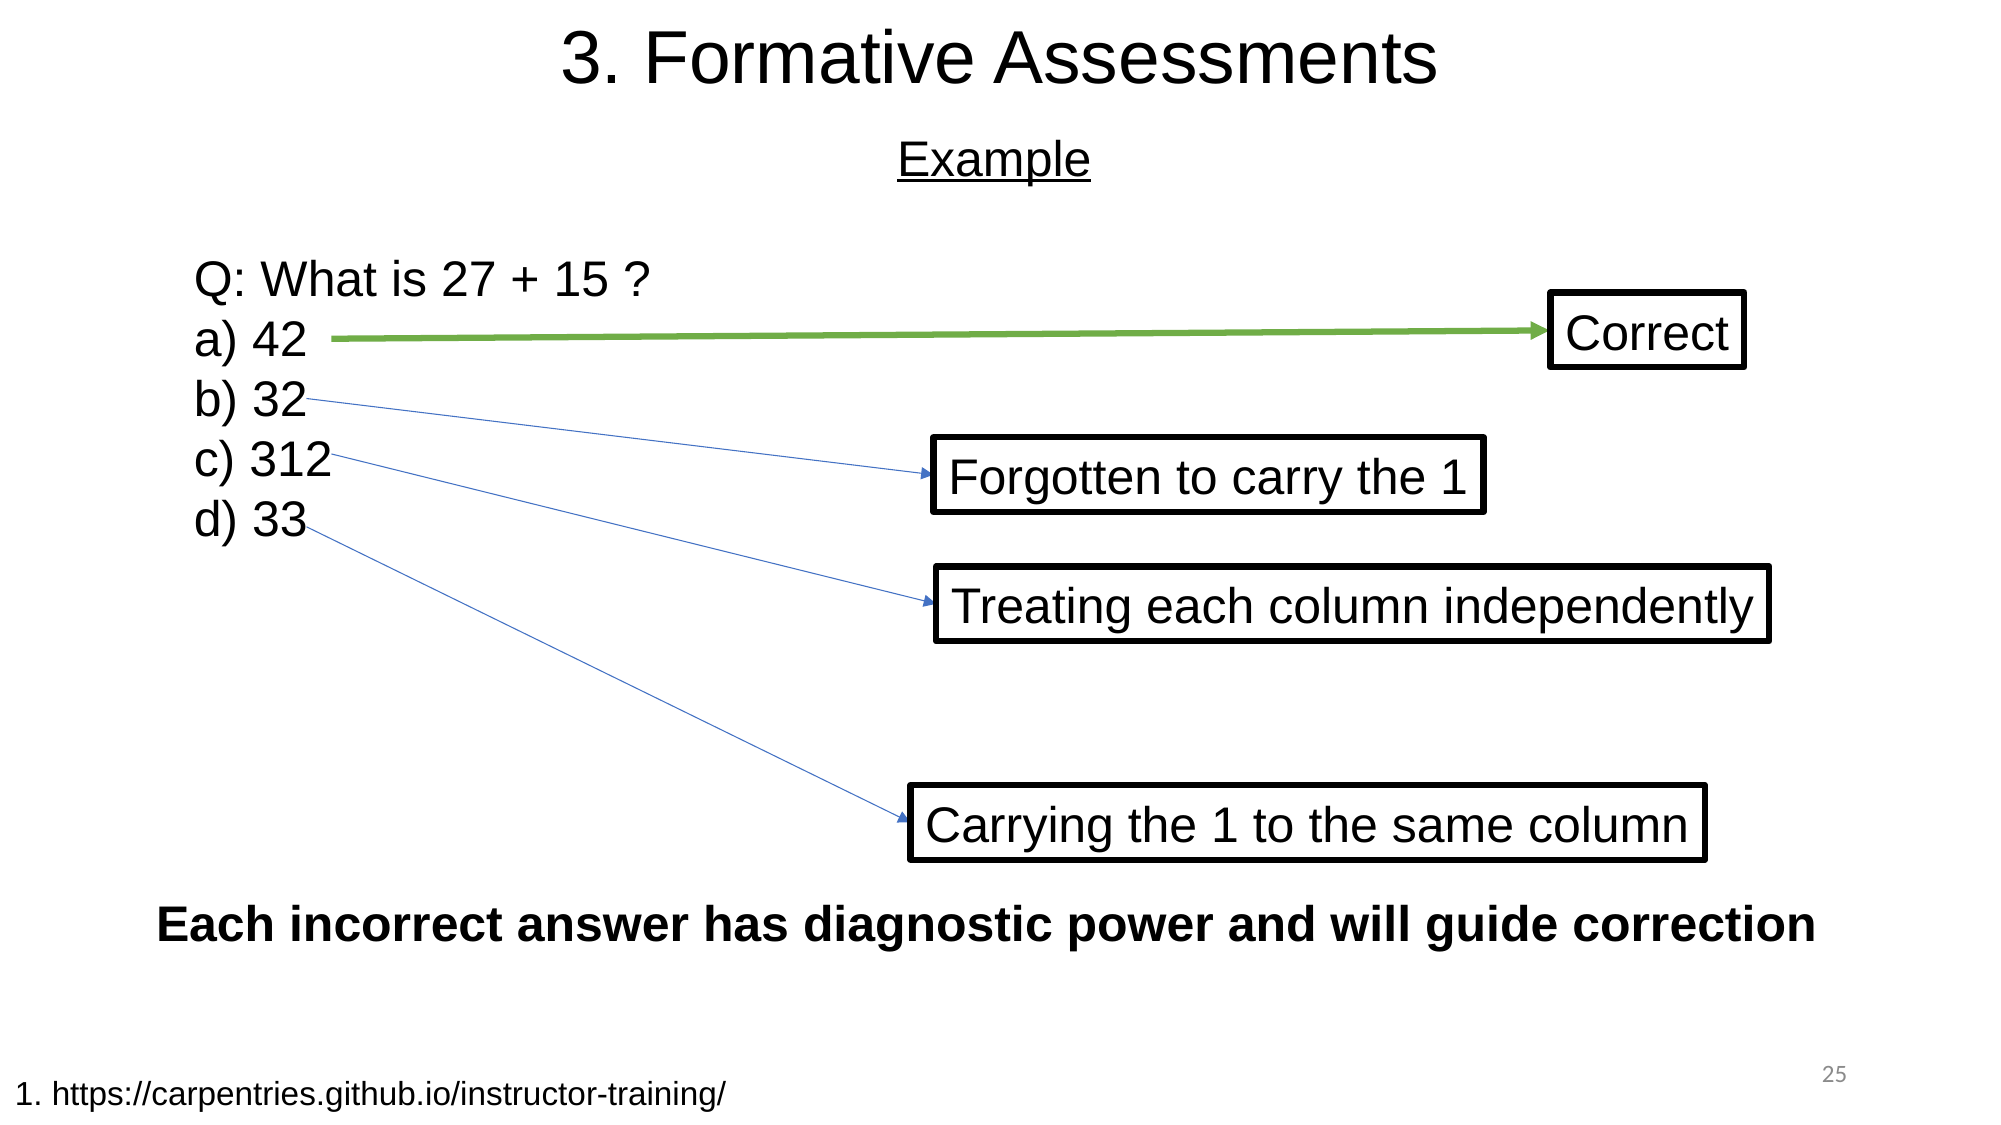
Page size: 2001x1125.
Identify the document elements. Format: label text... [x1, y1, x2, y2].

title 3. Formative Assessments [0, 0, 2000, 119]
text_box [306, 398, 1775, 861]
text_box Q: What is 27 + 15 ? a) 42 b) 32 c) 312 d) 33 [178, 239, 698, 555]
slide_number 25 [1412, 1042, 1863, 1103]
text_box Example [662, 119, 1326, 194]
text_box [331, 292, 1746, 369]
text_box 1. https://carpentries.github.io/instructor-training/ [0, 1064, 883, 1120]
text_box Each incorrect answer has diagnostic power and will guide correction [126, 884, 1863, 959]
